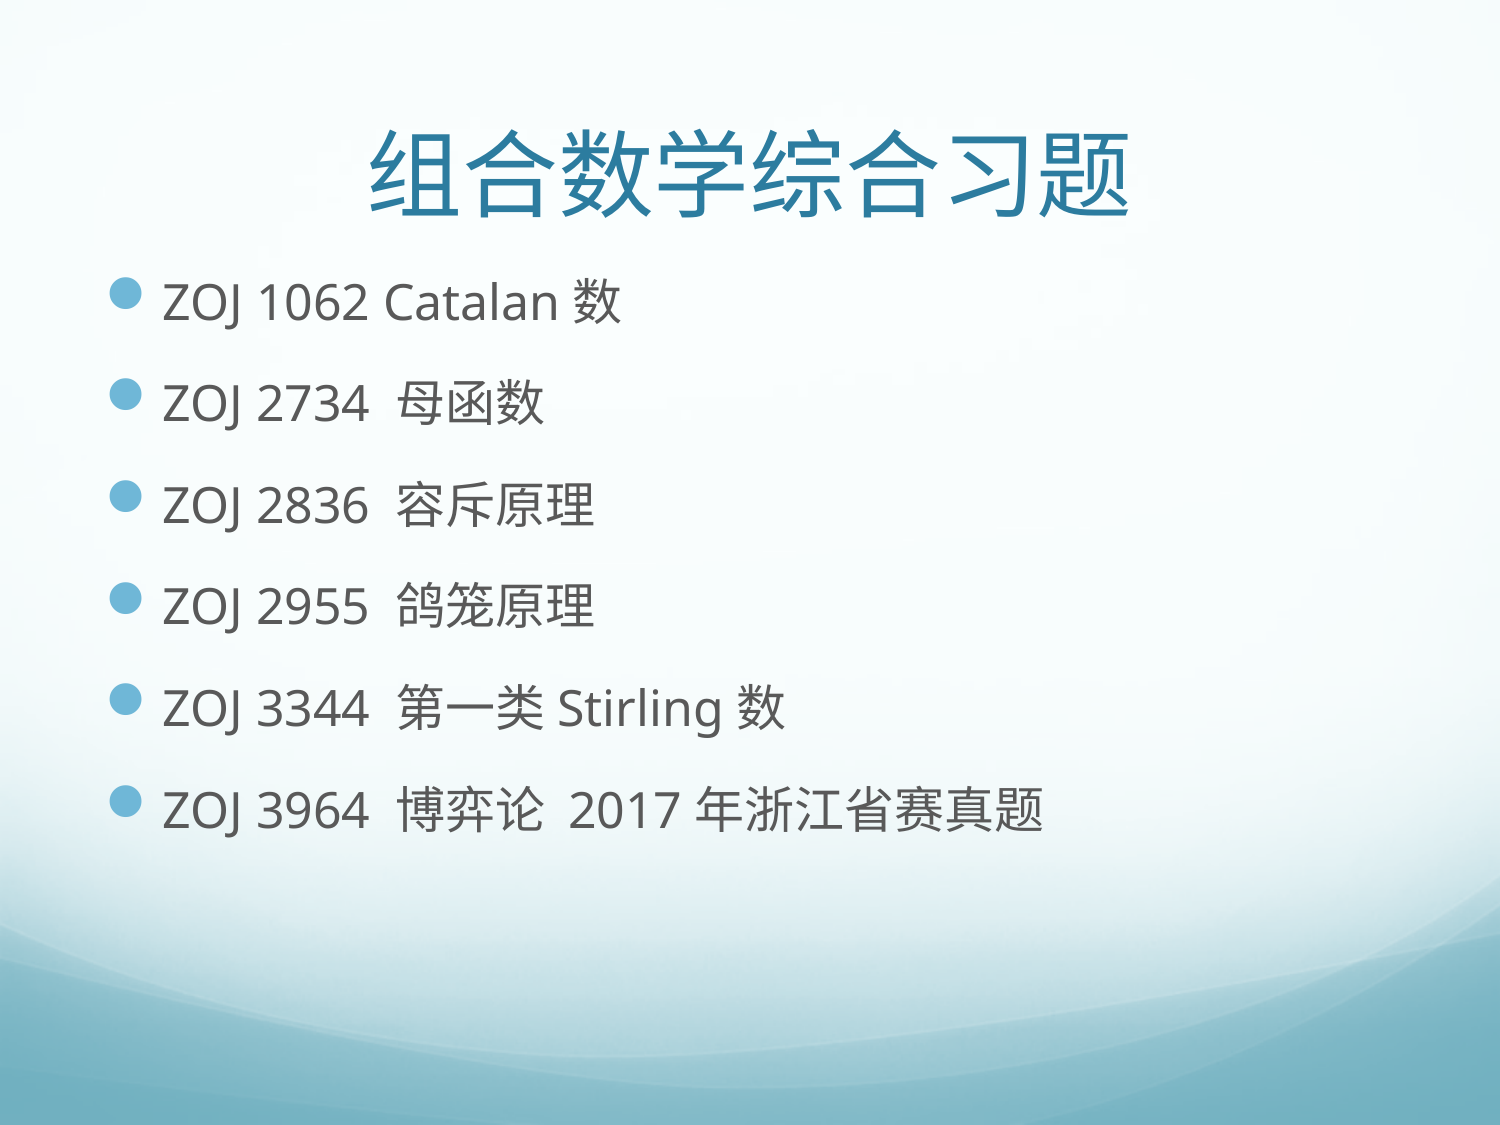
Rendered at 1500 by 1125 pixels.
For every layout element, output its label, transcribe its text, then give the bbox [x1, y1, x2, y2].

list ZOJ 1062 Catalan数 ZOJ 2734 母函数 ZOJ 2836 容斥原理 ZOJ 2955 鸽笼原理 ZOJ 3344 第一类Stirling数 ZOJ 3964 博弈论 2017年浙江省赛真题 [90, 262, 1410, 975]
title 组合数学综合习题 [90, 17, 1410, 237]
